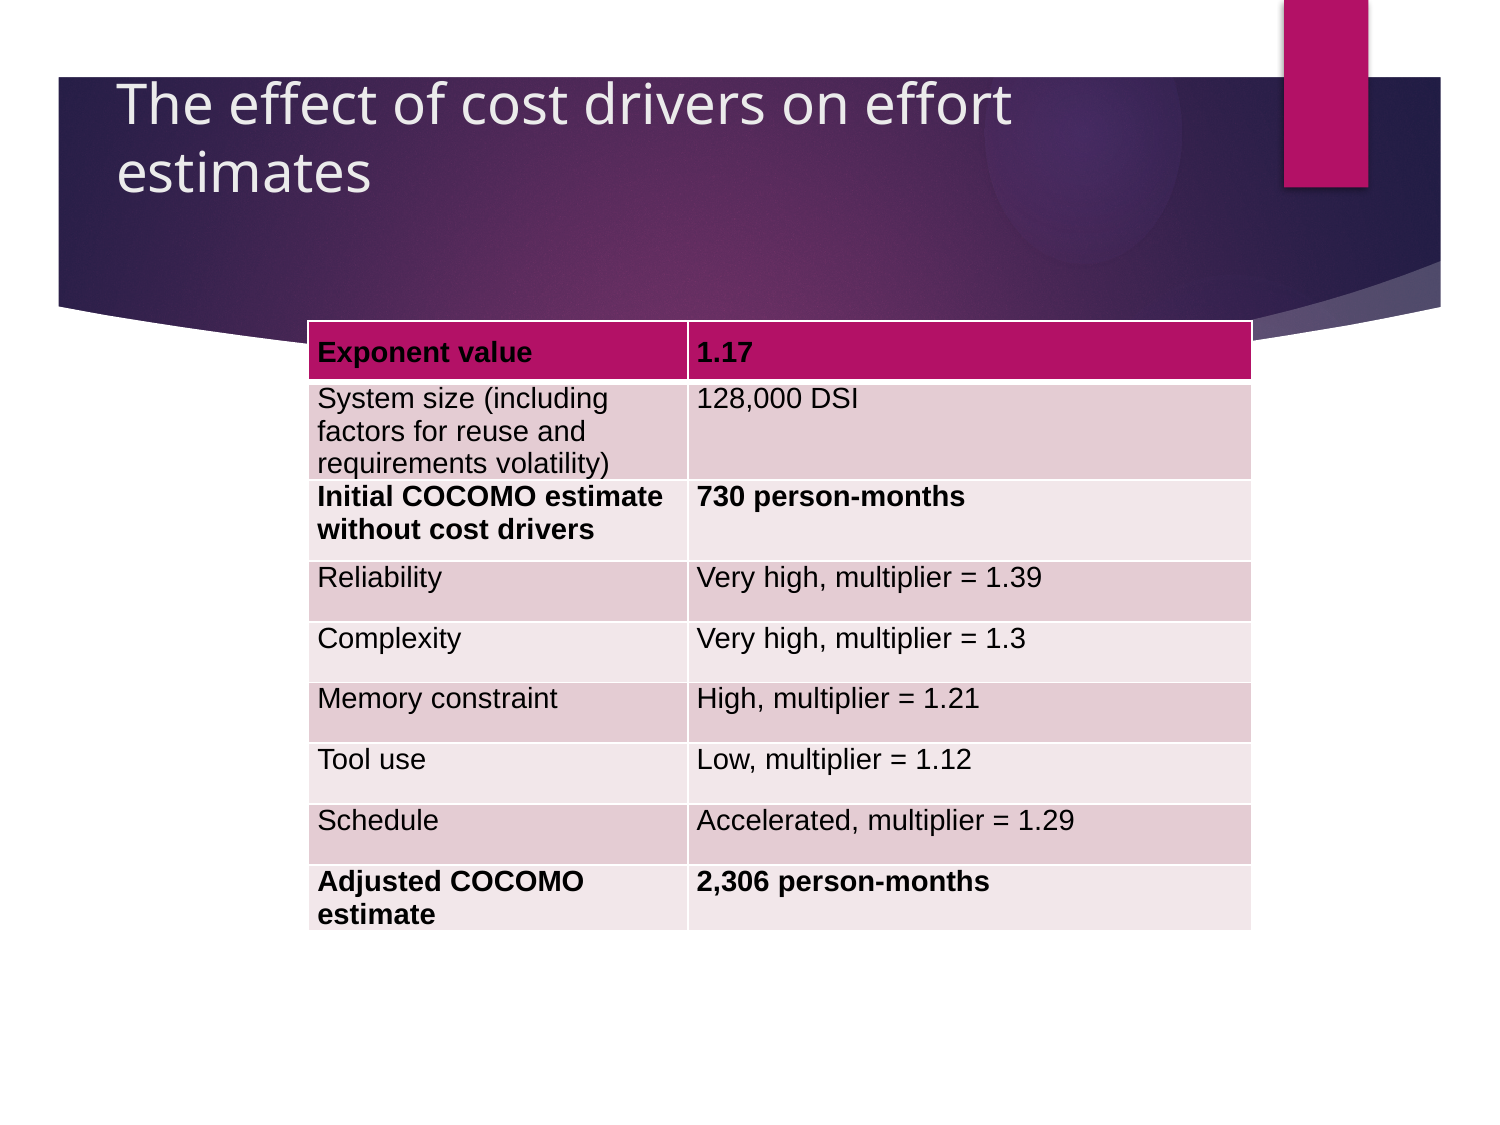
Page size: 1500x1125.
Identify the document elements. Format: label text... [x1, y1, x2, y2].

table_cell Complexity [309, 623, 687, 682]
table_cell 730 person-months [689, 481, 1251, 560]
table_cell Tool use [309, 744, 687, 803]
table_cell High, multiplier = 1.21 [689, 683, 1251, 742]
table_cell Very high, multiplier = 1.39 [689, 562, 1251, 621]
table_cell System size (including factors for reuse and requirements volatility) [309, 385, 687, 479]
table_cell 128,000 DSI [689, 385, 1251, 479]
title The effect of cost drivers on effort estimates [101, 50, 1253, 222]
table_cell Reliability [309, 562, 687, 621]
table_cell Very high, multiplier = 1.3 [689, 623, 1251, 682]
table_cell Adjusted COCOMO estimate [309, 866, 687, 930]
table_header Exponent value [309, 322, 687, 379]
table_cell 2,306 person-months [689, 866, 1251, 930]
table_cell Schedule [309, 805, 687, 864]
table_cell Memory constraint [309, 683, 687, 742]
table_cell Low, multiplier = 1.12 [689, 744, 1251, 803]
table_header 1.17 [689, 322, 1251, 379]
table_cell Accelerated, multiplier = 1.29 [689, 805, 1251, 864]
table_cell Initial COCOMO estimate without cost drivers [309, 481, 687, 560]
